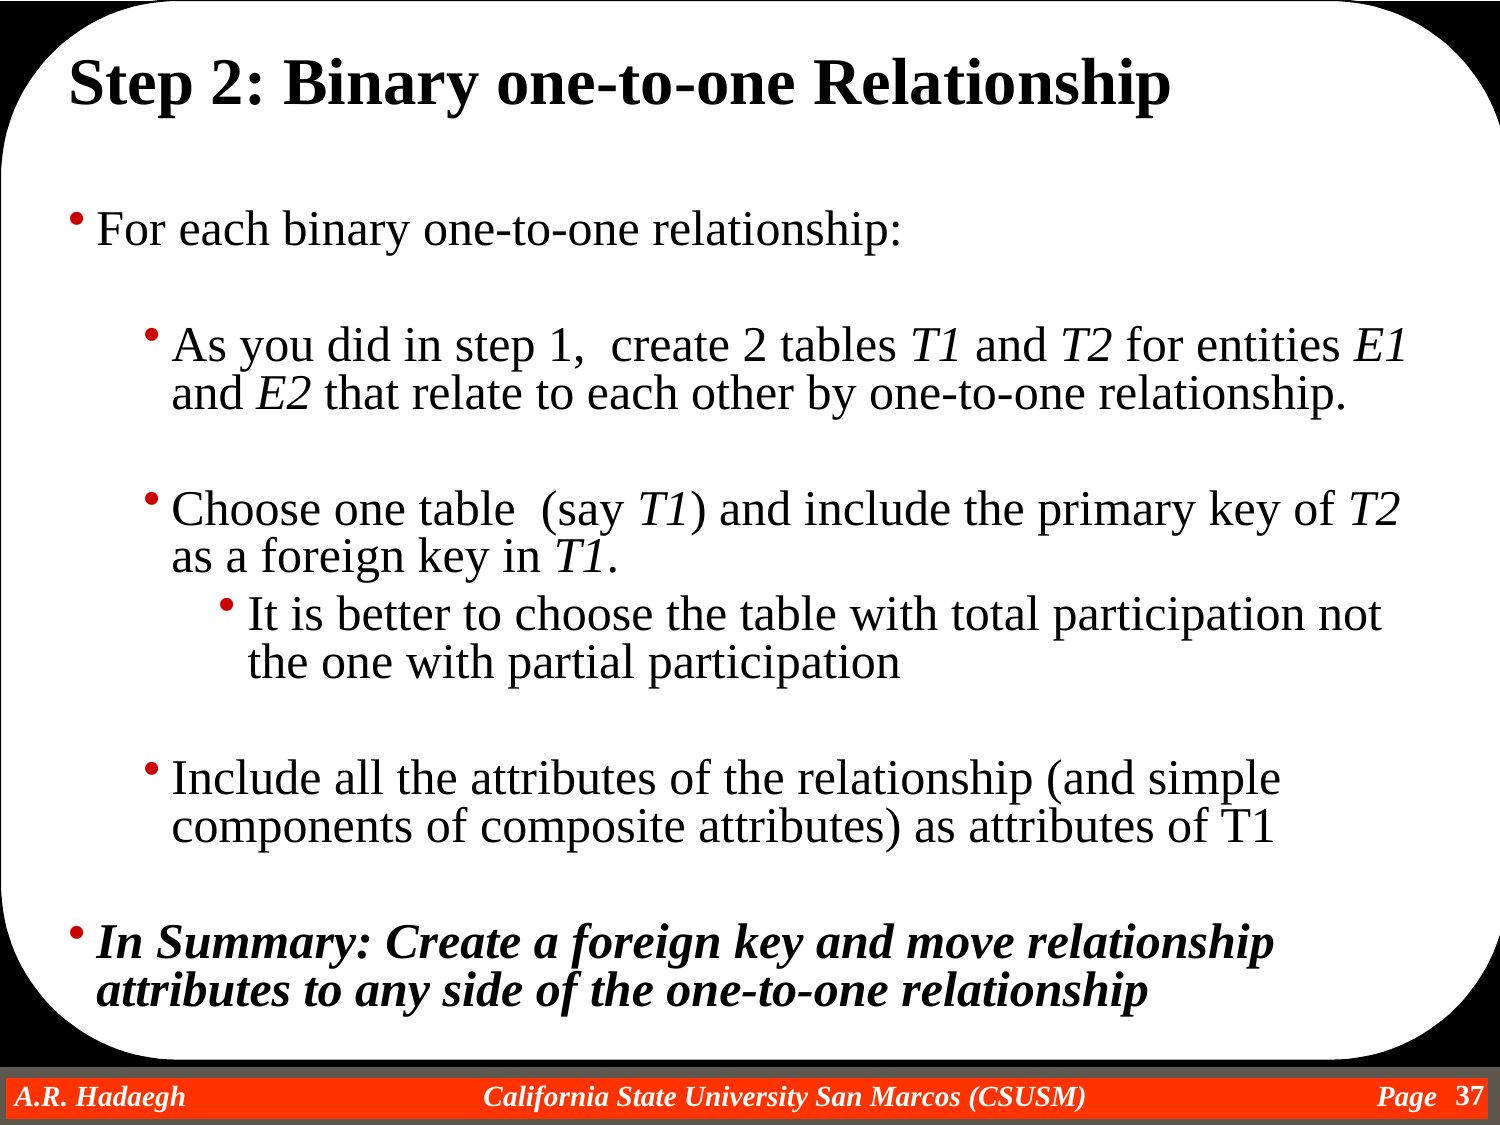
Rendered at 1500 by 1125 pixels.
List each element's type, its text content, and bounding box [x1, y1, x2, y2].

slide_number 37 [1387, 1068, 1500, 1125]
text_box Step 2: Binary one-to-one Relationship For each binary one-to-one relationship: As you did in step 1, create 2 tables T1 and T2 for entities E1 and E2 that relate to each other by one-to-one relationship. Choose one table (say T1) and include the primary key of T2 as a foreign key in T1. It is better to choose the table with total participation not the one with partial participation Include all the attributes of the relationship (and simple components of composite attributes) as attributes of T1 In Summary: Create a foreign key and move relationship attributes to any side of the one-to-one relationship [53, 45, 1438, 1024]
